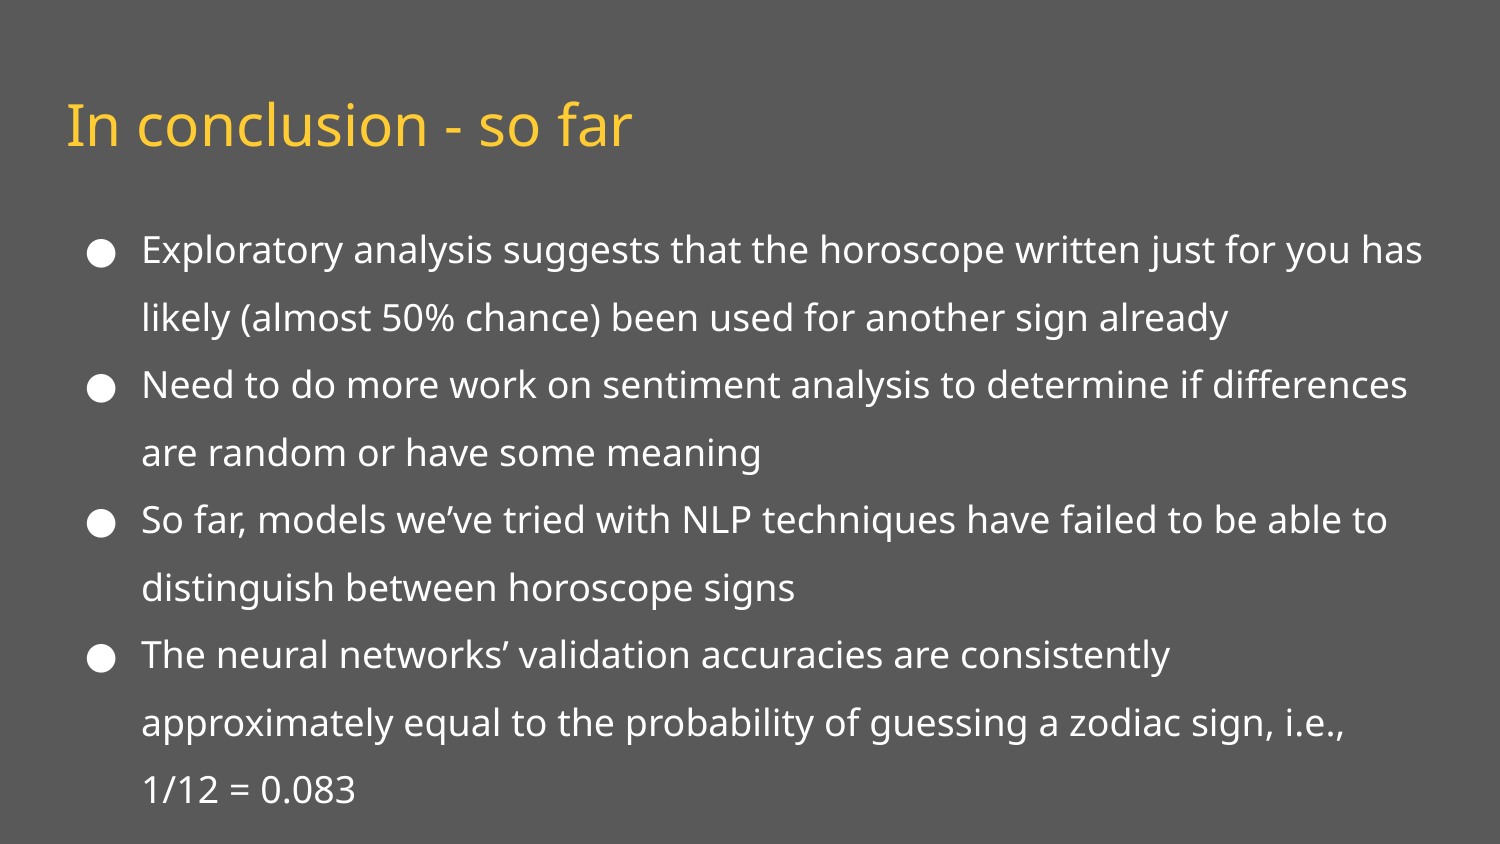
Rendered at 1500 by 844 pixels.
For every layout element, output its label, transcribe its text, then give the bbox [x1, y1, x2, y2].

title In conclusion - so far [51, 72, 1449, 167]
list Exploratory analysis suggests that the horoscope written just for you has likely (almost 50% chance) been used for another sign already Need to do more work on sentiment analysis to determine if differences are random or have some meaning So far, models we’ve tried with NLP techniques have failed to be able to distinguish between horoscope signs The neural networks’ validation accuracies are consistently approximately equal to the probability of guessing a zodiac sign, i.e., 1/12 = 0.083 [51, 189, 1449, 750]
